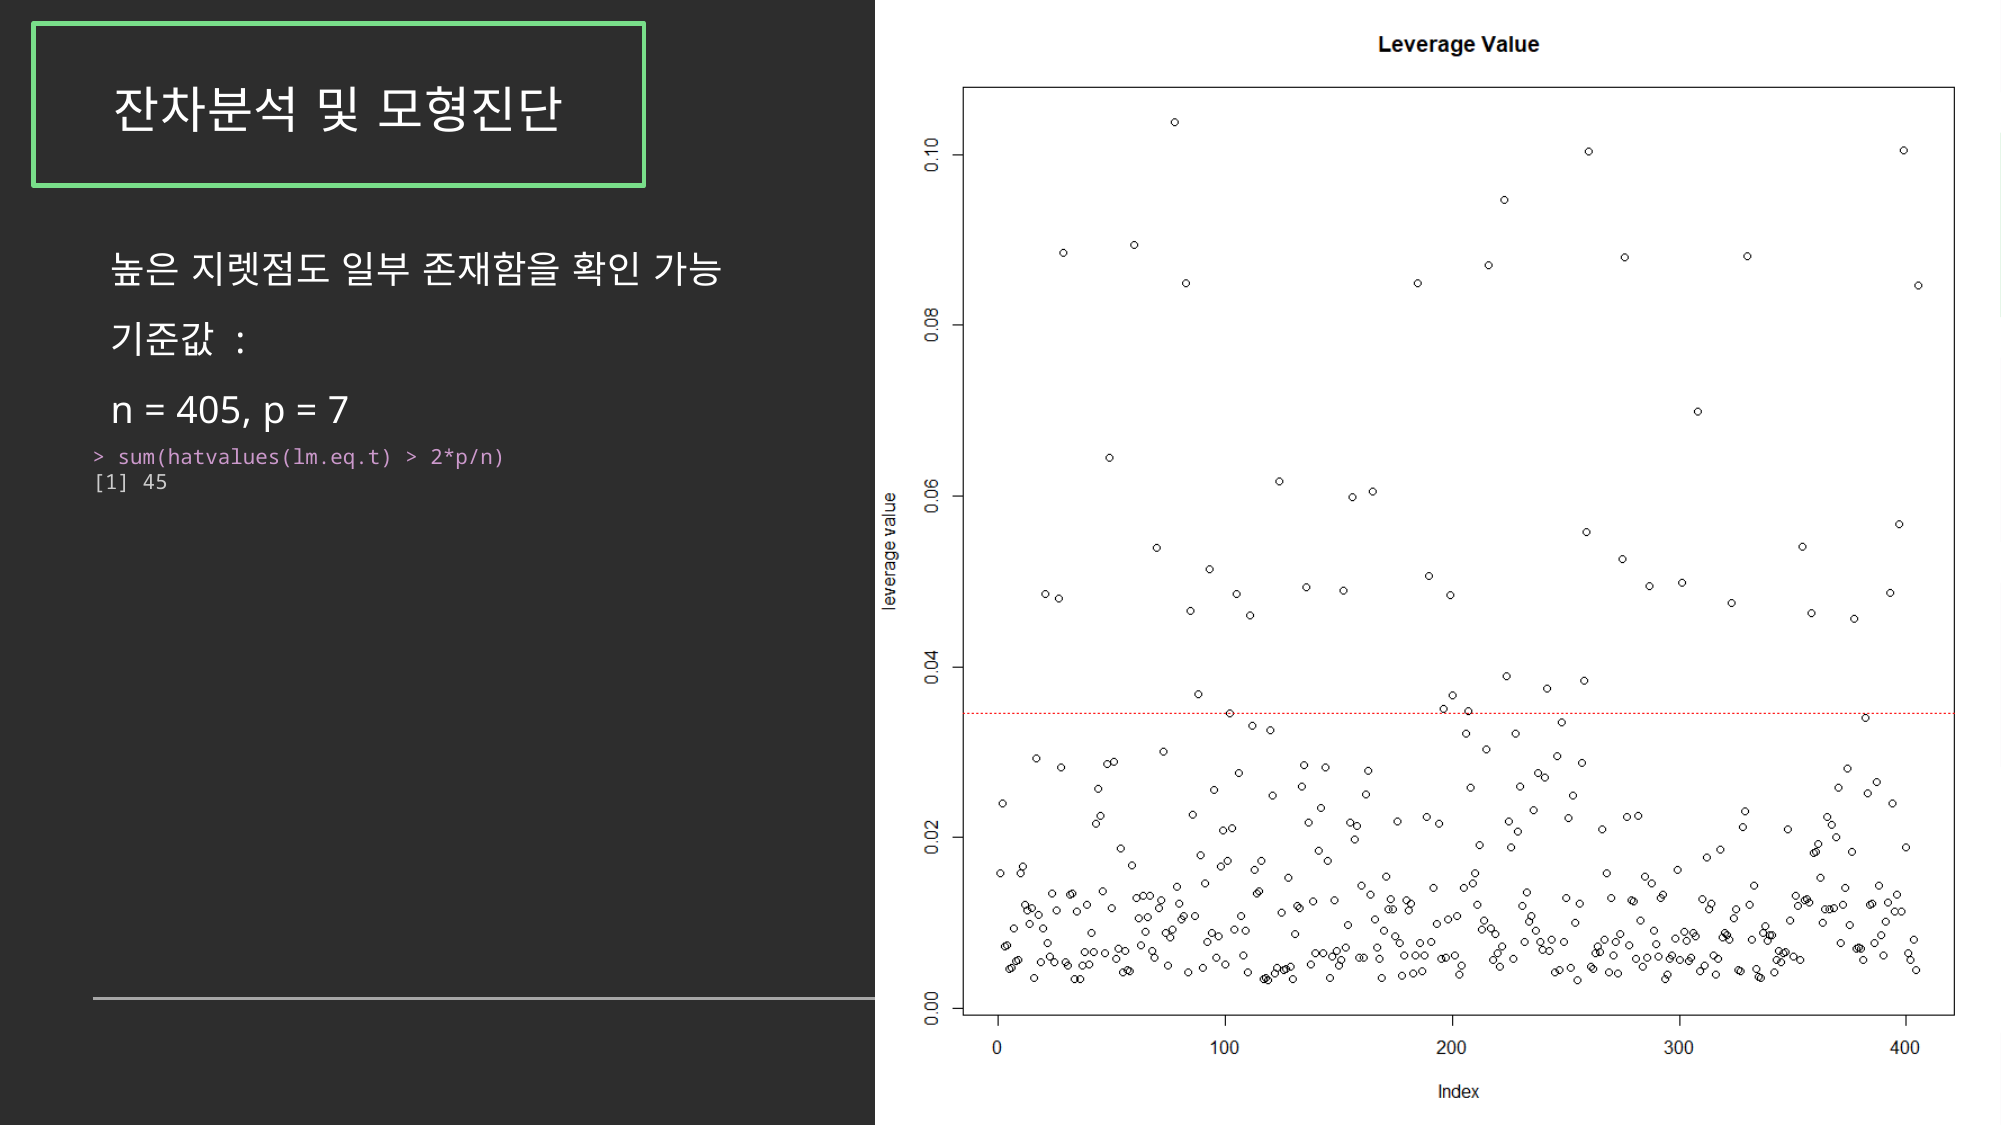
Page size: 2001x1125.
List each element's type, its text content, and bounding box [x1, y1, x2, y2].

title 잔차분석 및 모형진단 [31, 21, 646, 188]
picture [874, 0, 2000, 1125]
text_box > sum(hatvalues(lm.eq.t) > 2*p/n) [1] 45 [92, 443, 511, 494]
